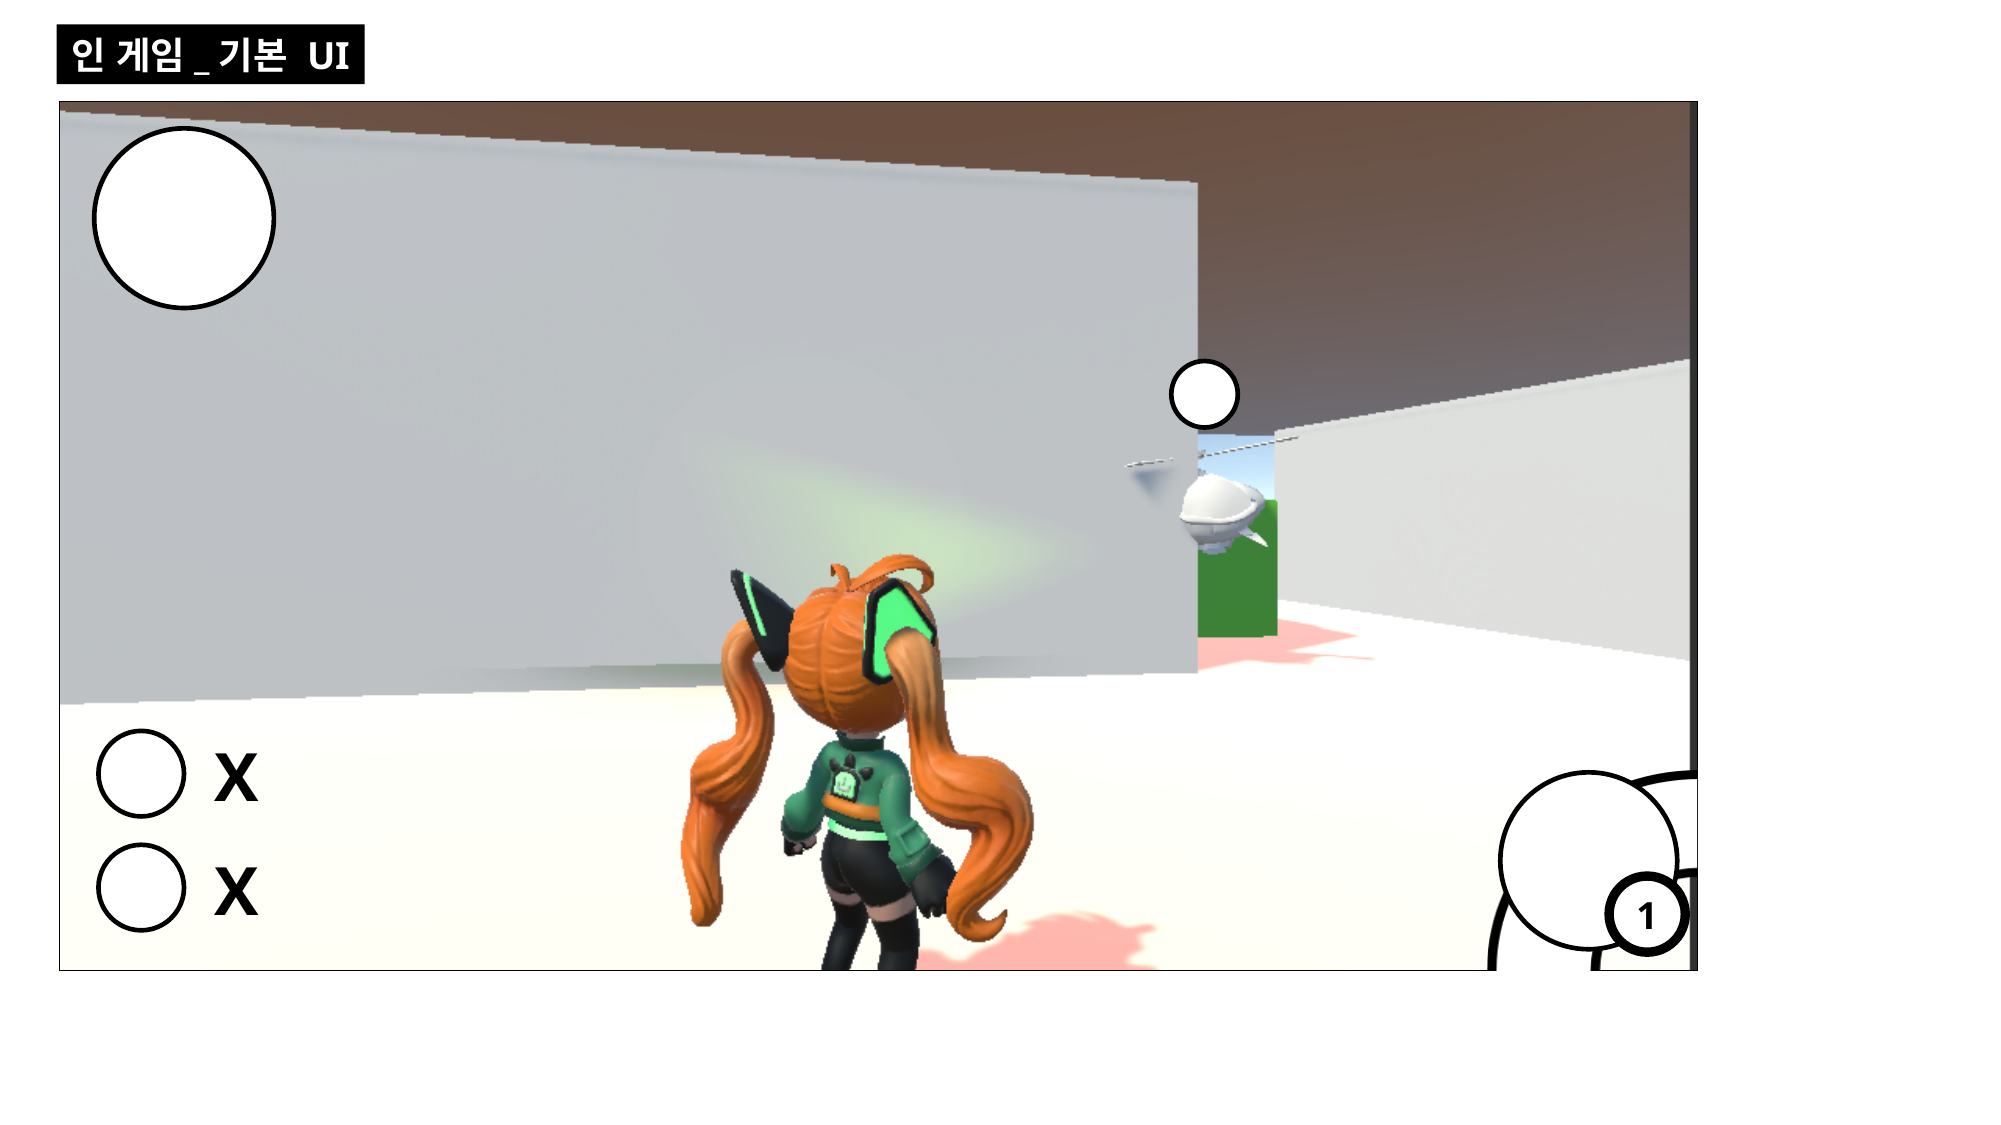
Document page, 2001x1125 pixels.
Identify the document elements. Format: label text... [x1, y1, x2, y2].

text_box 인 게임_기본 UI [56, 24, 365, 85]
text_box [59, 101, 1698, 971]
